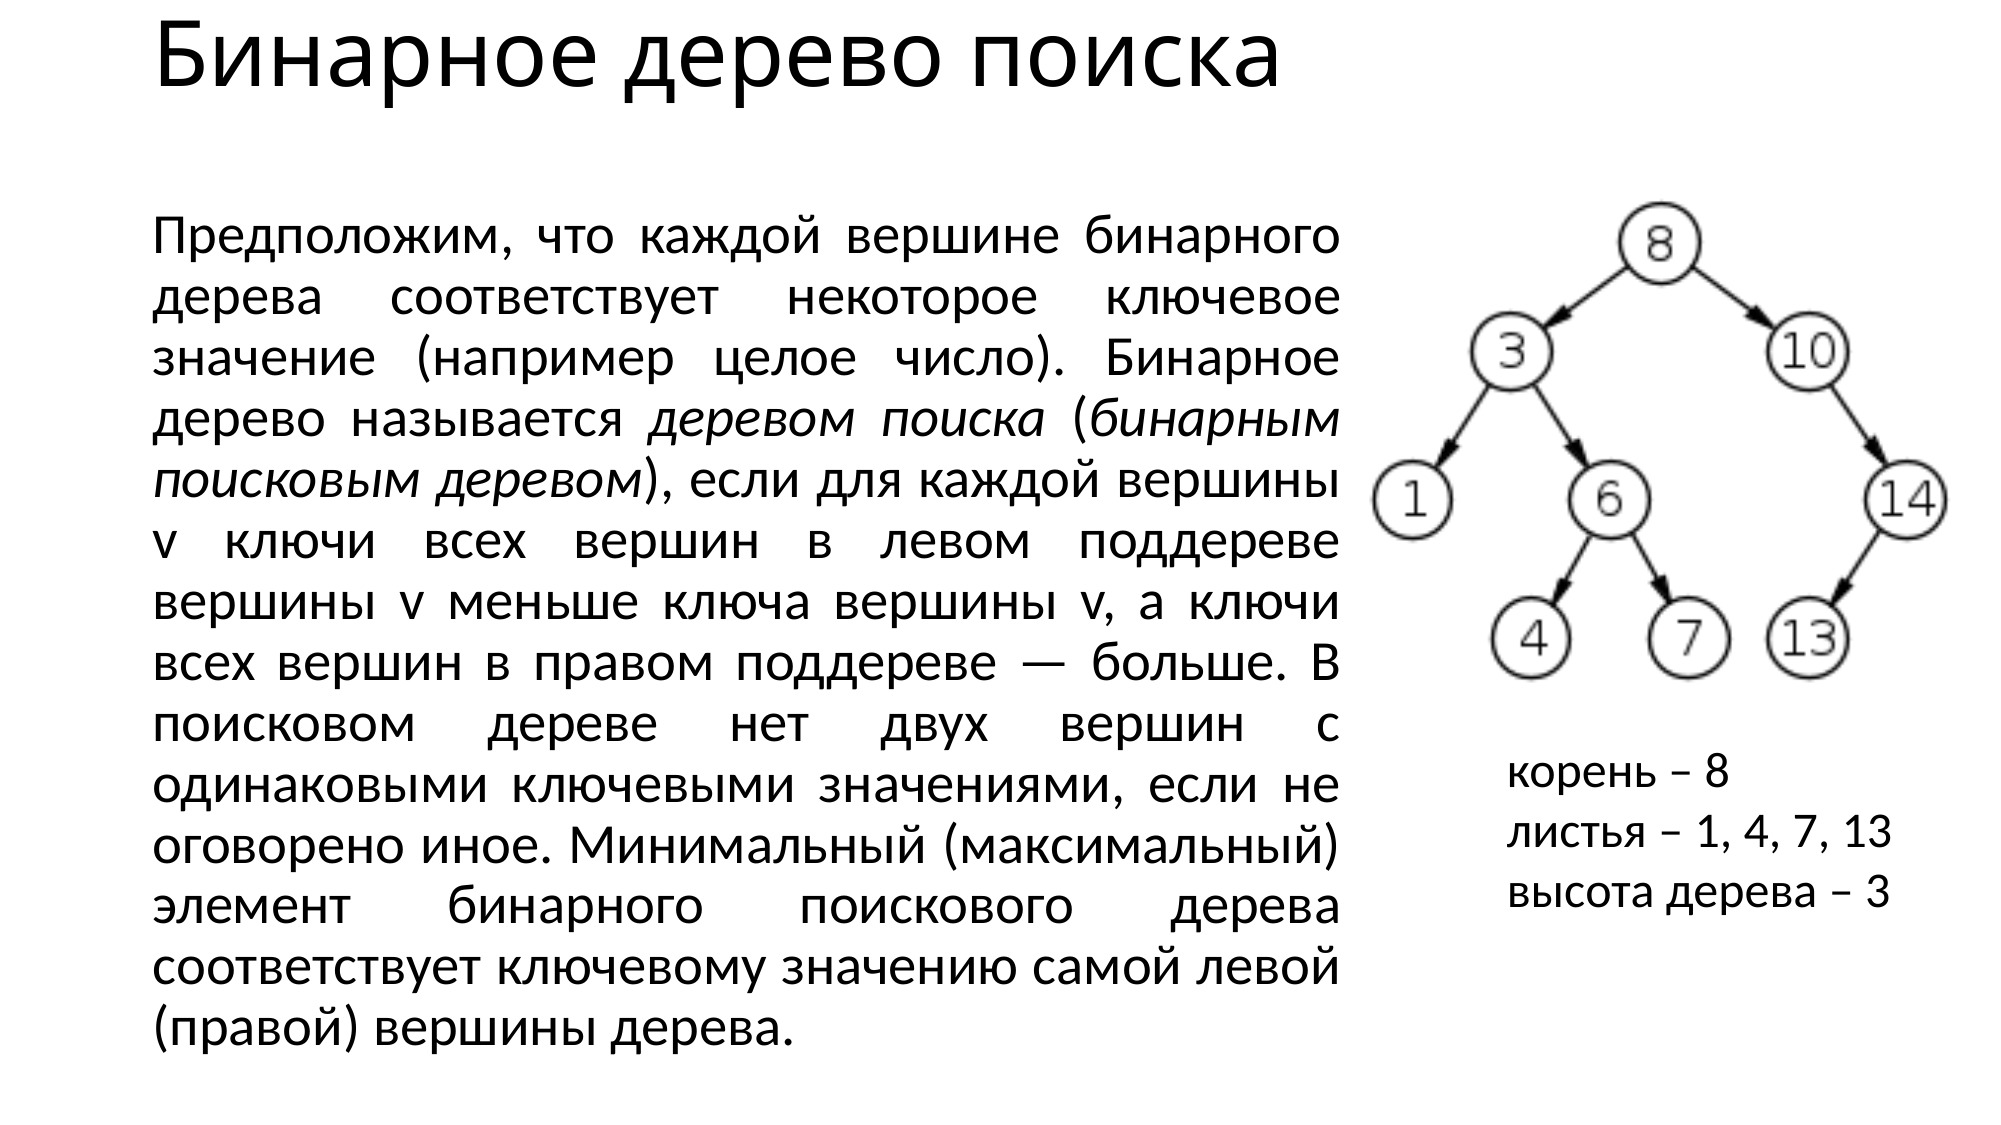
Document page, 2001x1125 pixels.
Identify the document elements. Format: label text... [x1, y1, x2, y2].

picture [1365, 194, 1957, 689]
text_box корень – 8 листья – 1, 4, 7, 13 высота дерева – 3 [1492, 730, 1942, 925]
title Бинарное дерево поиска [137, 0, 1863, 115]
list Предположим, что каждой вершине бинарного дерева соответствует некоторое ключевое значение (например целое число). Бинарное дерево называется деревом поиска (бинарным поисковым деревом), если для каждой вершины v ключи всех вершин в левом поддереве вершины v меньше ключа вершины v, а ключи всех вершин в правом поддереве — больше. В поисковом дереве нет двух вершин с одинаковыми ключевыми значениями, если не оговорено иное. Минимальный (максимальный) элемент бинарного поискового дерева соответствует ключевому значению самой левой (правой) вершины дерева. [137, 197, 1356, 1078]
